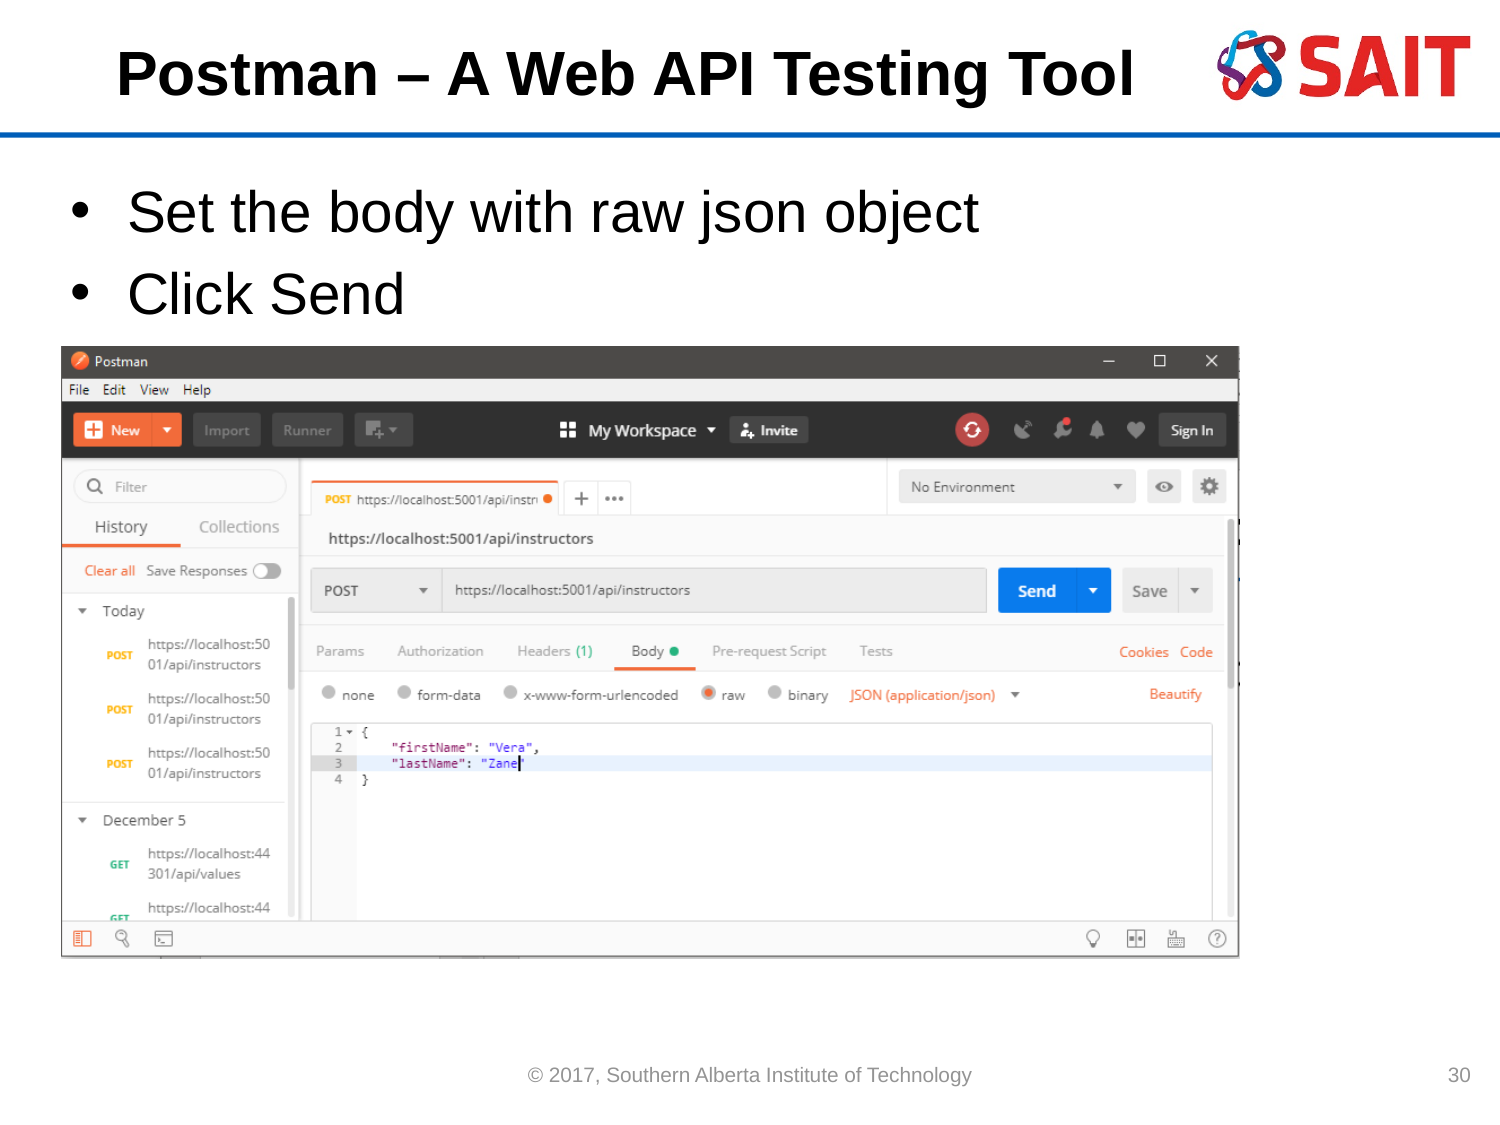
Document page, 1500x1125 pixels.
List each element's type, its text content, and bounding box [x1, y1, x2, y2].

list Set the body with raw json object Click Send [56, 166, 1391, 1020]
picture [1187, 0, 1500, 130]
title Postman – A Web API Testing Tool [101, 25, 1200, 129]
picture [61, 345, 1241, 959]
